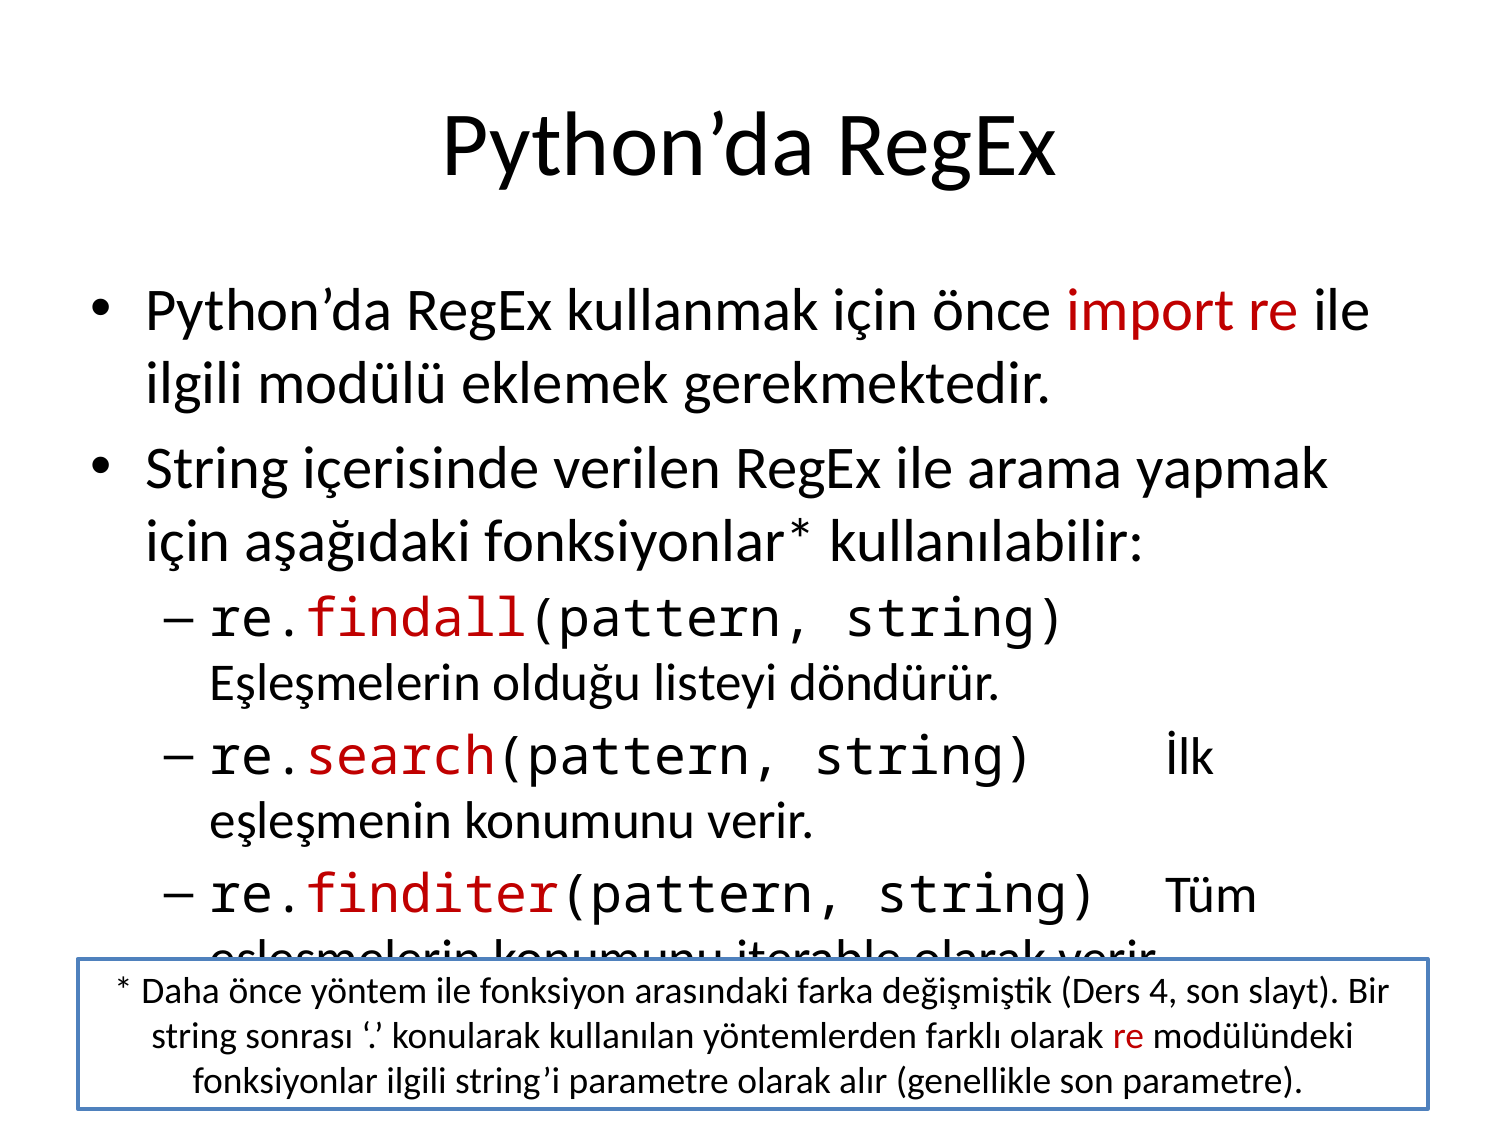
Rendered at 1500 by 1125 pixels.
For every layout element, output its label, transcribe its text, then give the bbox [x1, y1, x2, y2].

text_box * Daha önce yöntem ile fonksiyon arasındaki farka değişmiştik (Ders 4, son slayt). Bir string sonrası ‘.’ konularak kullanılan yöntemlerden farklı olarak re modülündeki fonksiyonlar ilgili string’i parametre olarak alır (genellikle son parametre). [76, 957, 1430, 1111]
list Python’da RegEx kullanmak için önce import re ile ilgili modülü eklemek gerekmektedir. String içerisinde verilen RegEx ile arama yapmak için aşağıdaki fonksiyonlar* kullanılabilir: re.findall(pattern, string) Eşleşmelerin olduğu listeyi döndürür. re.search(pattern, string) İlk eşleşmenin konumunu verir. re.finditer(pattern, string) Tüm eşleşmelerin konumunu iterable olarak verir. [75, 262, 1425, 1005]
title Python’da RegEx [75, 45, 1425, 233]
